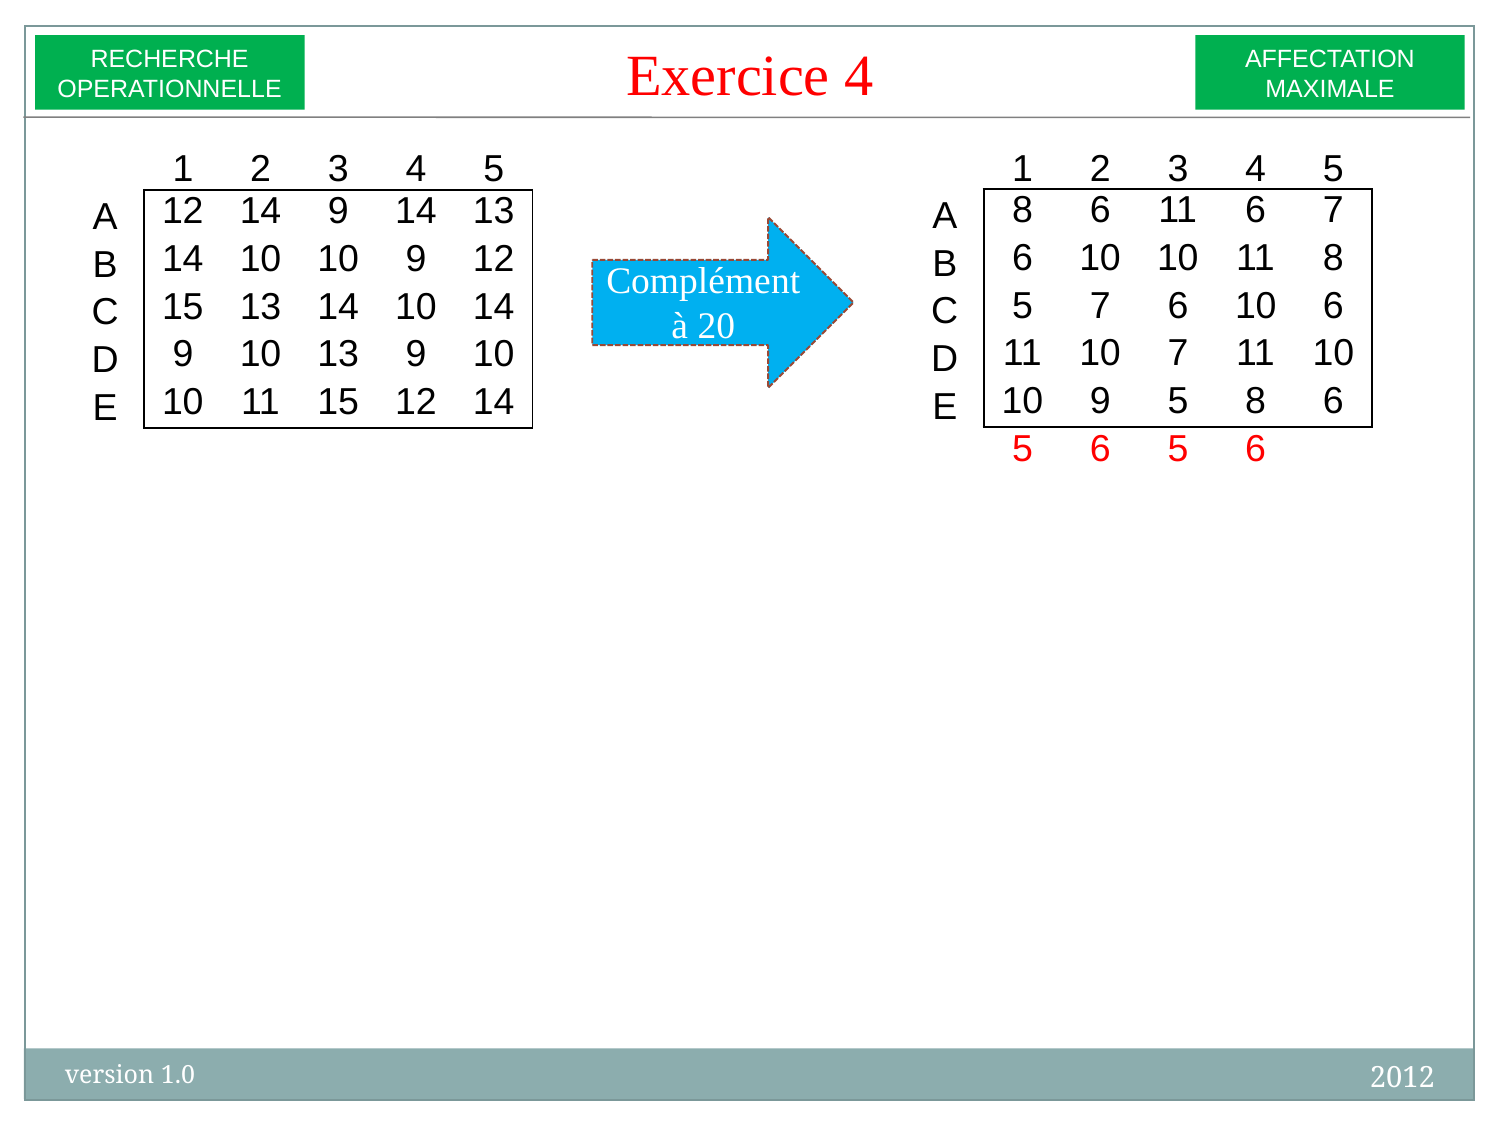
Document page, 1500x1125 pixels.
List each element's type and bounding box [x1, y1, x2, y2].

text_box [35, 35, 305, 110]
table_cell [145, 191, 532, 427]
slide_number [950, 1050, 1450, 1111]
footer [50, 1051, 638, 1112]
table_header [906, 141, 1372, 189]
text_box [1195, 35, 1465, 110]
table_cell [66, 190, 143, 428]
table_cell [906, 189, 1372, 475]
table_header [66, 142, 533, 190]
title [281, 11, 1219, 115]
text_box [579, 216, 854, 389]
table_cell [985, 190, 1371, 426]
